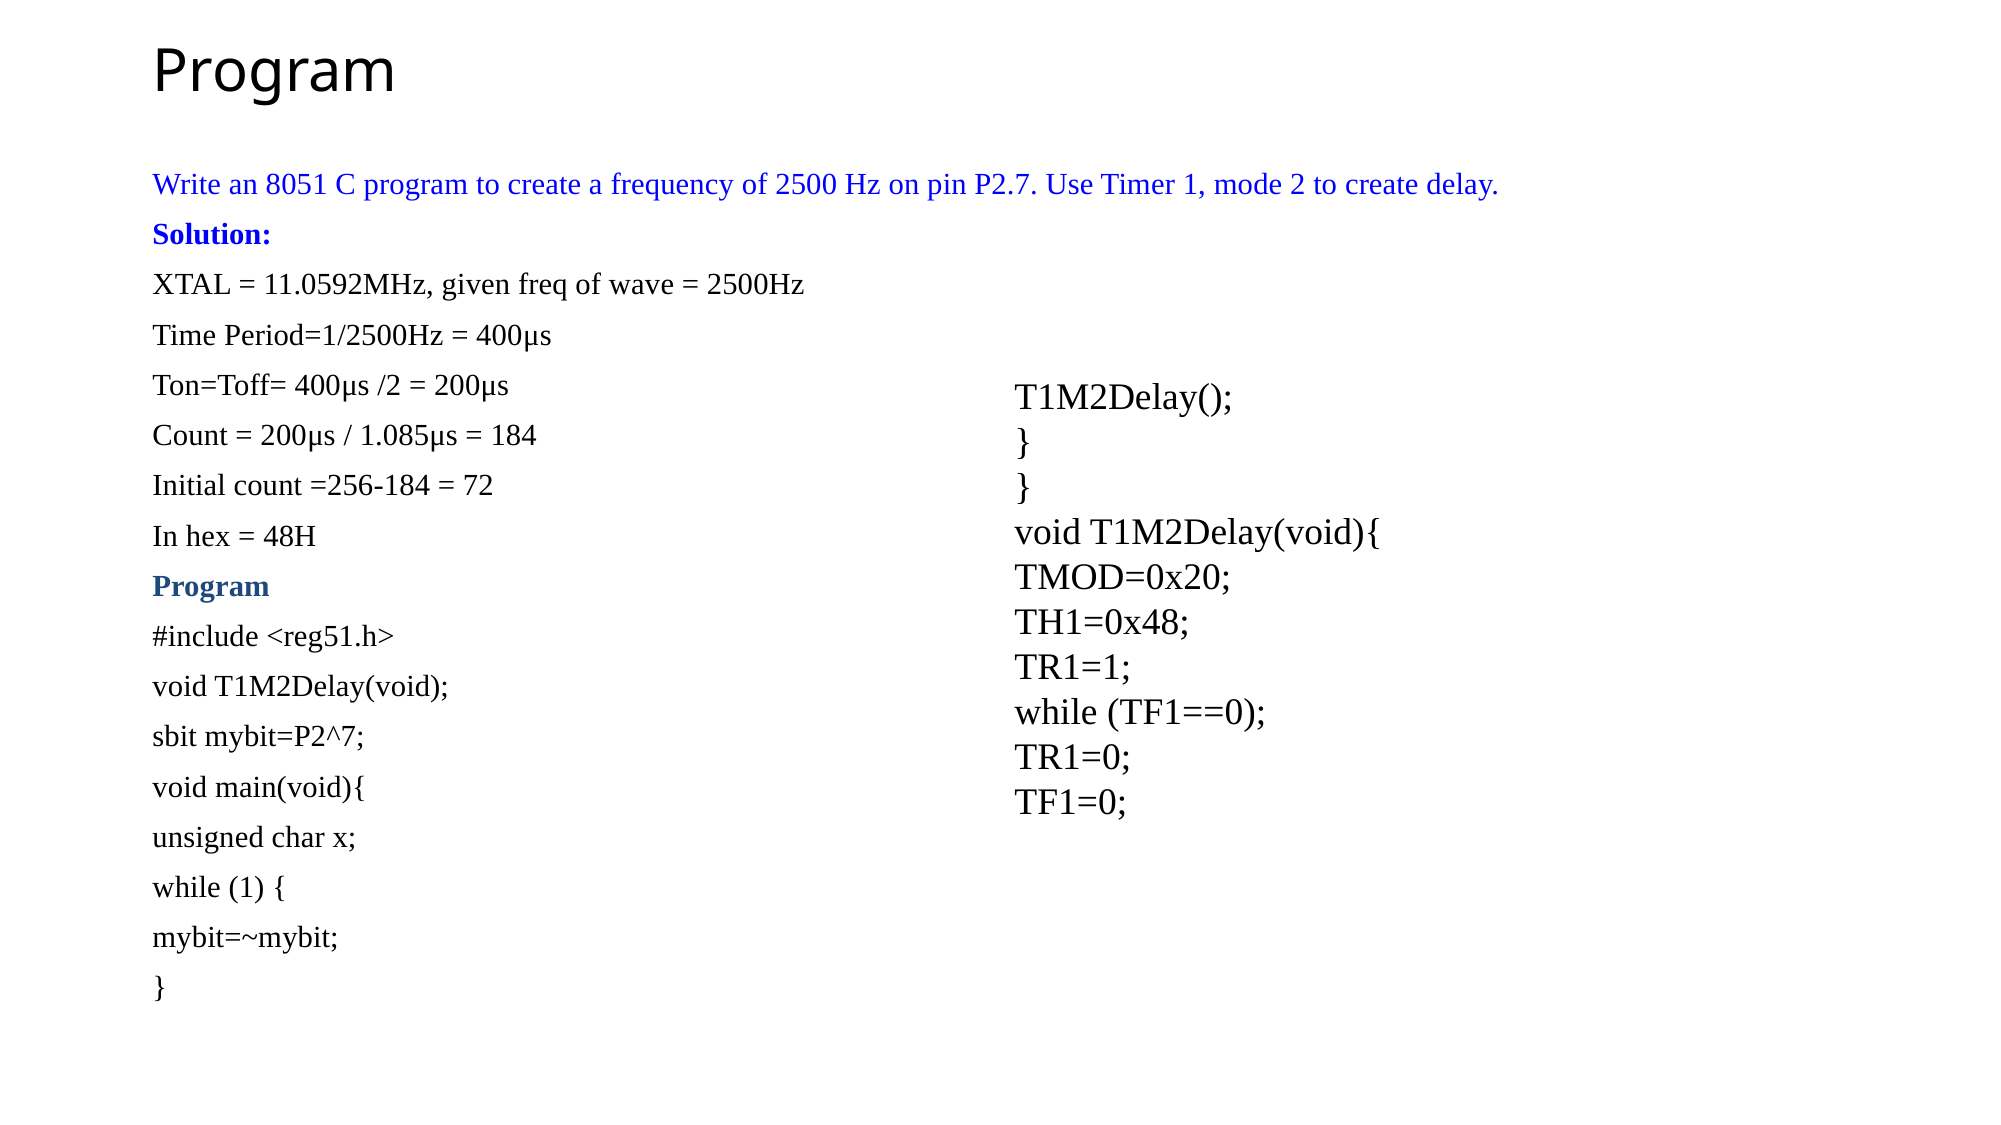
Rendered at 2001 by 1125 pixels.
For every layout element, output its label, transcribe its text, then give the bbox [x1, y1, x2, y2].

text_box T1M2Delay(); } } void T1M2Delay(void){ TMOD=0x20; TH1=0x48; TR1=1; while (TF1==0); TR1=0; TF1=0; [999, 364, 2000, 830]
list Write an 8051 C program to create a frequency of 2500 Hz on pin P2.7. Use Timer 1, mode 2 to create delay. Solution: XTAL = 11.0592MHz, given freq of wave = 2500Hz Time Period=1/2500Hz = 400μs Ton=Toff= 400μs /2 = 200μs Count = 200μs / 1.085μs = 184 Initial count =256-184 = 72 In hex = 48H Program #include <reg51.h> void T1M2Delay(void); sbit mybit=P2^7; void main(void){ unsigned char x; while (1) { mybit=~mybit; } [137, 160, 1863, 1014]
title Program [137, 32, 1863, 112]
